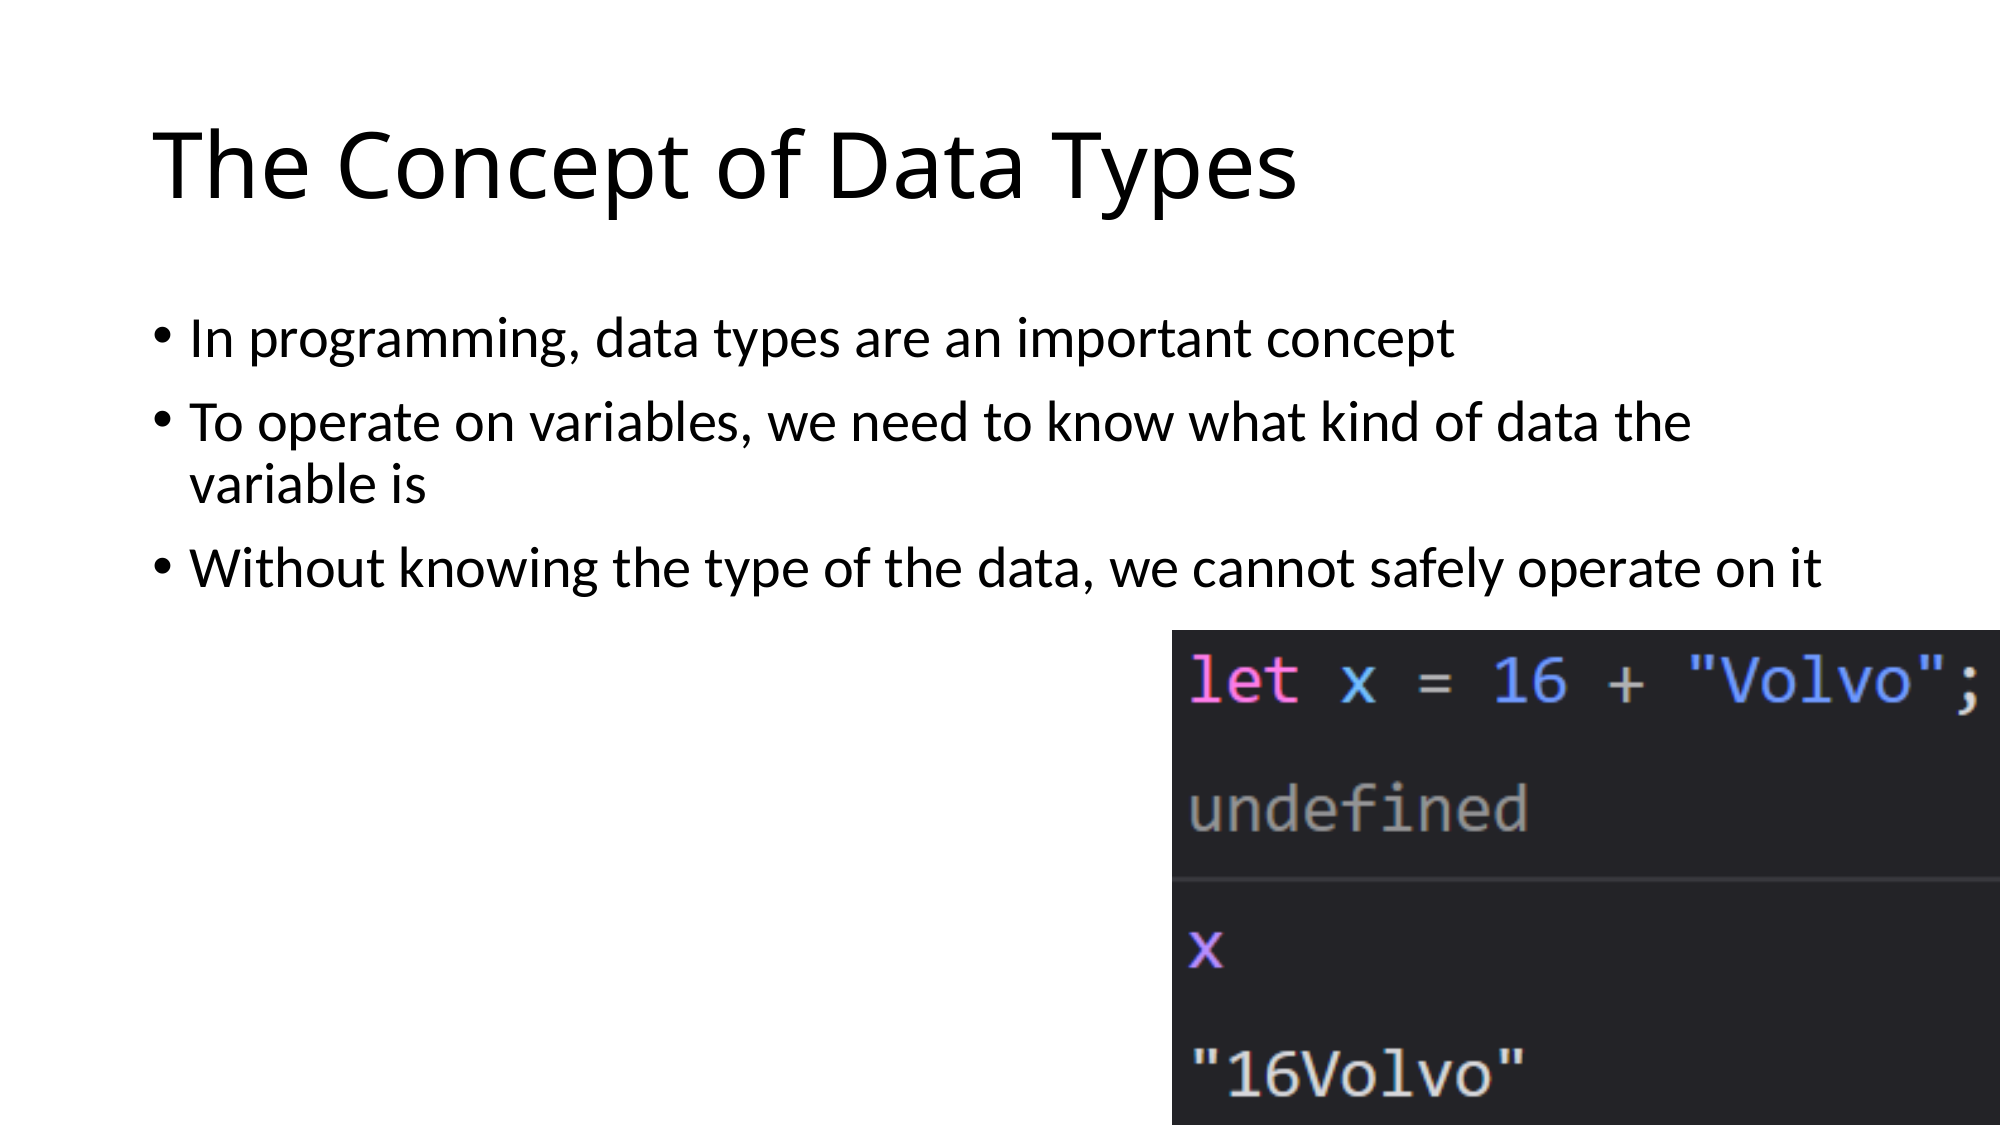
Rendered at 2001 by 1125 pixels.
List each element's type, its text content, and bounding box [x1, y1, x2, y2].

picture [1171, 630, 2000, 1125]
list In programming, data types are an important concept To operate on variables, we need to know what kind of data the variable is Without knowing the type of the data, we cannot safely operate on it [137, 299, 1863, 1014]
title The Concept of Data Types [137, 59, 1863, 278]
